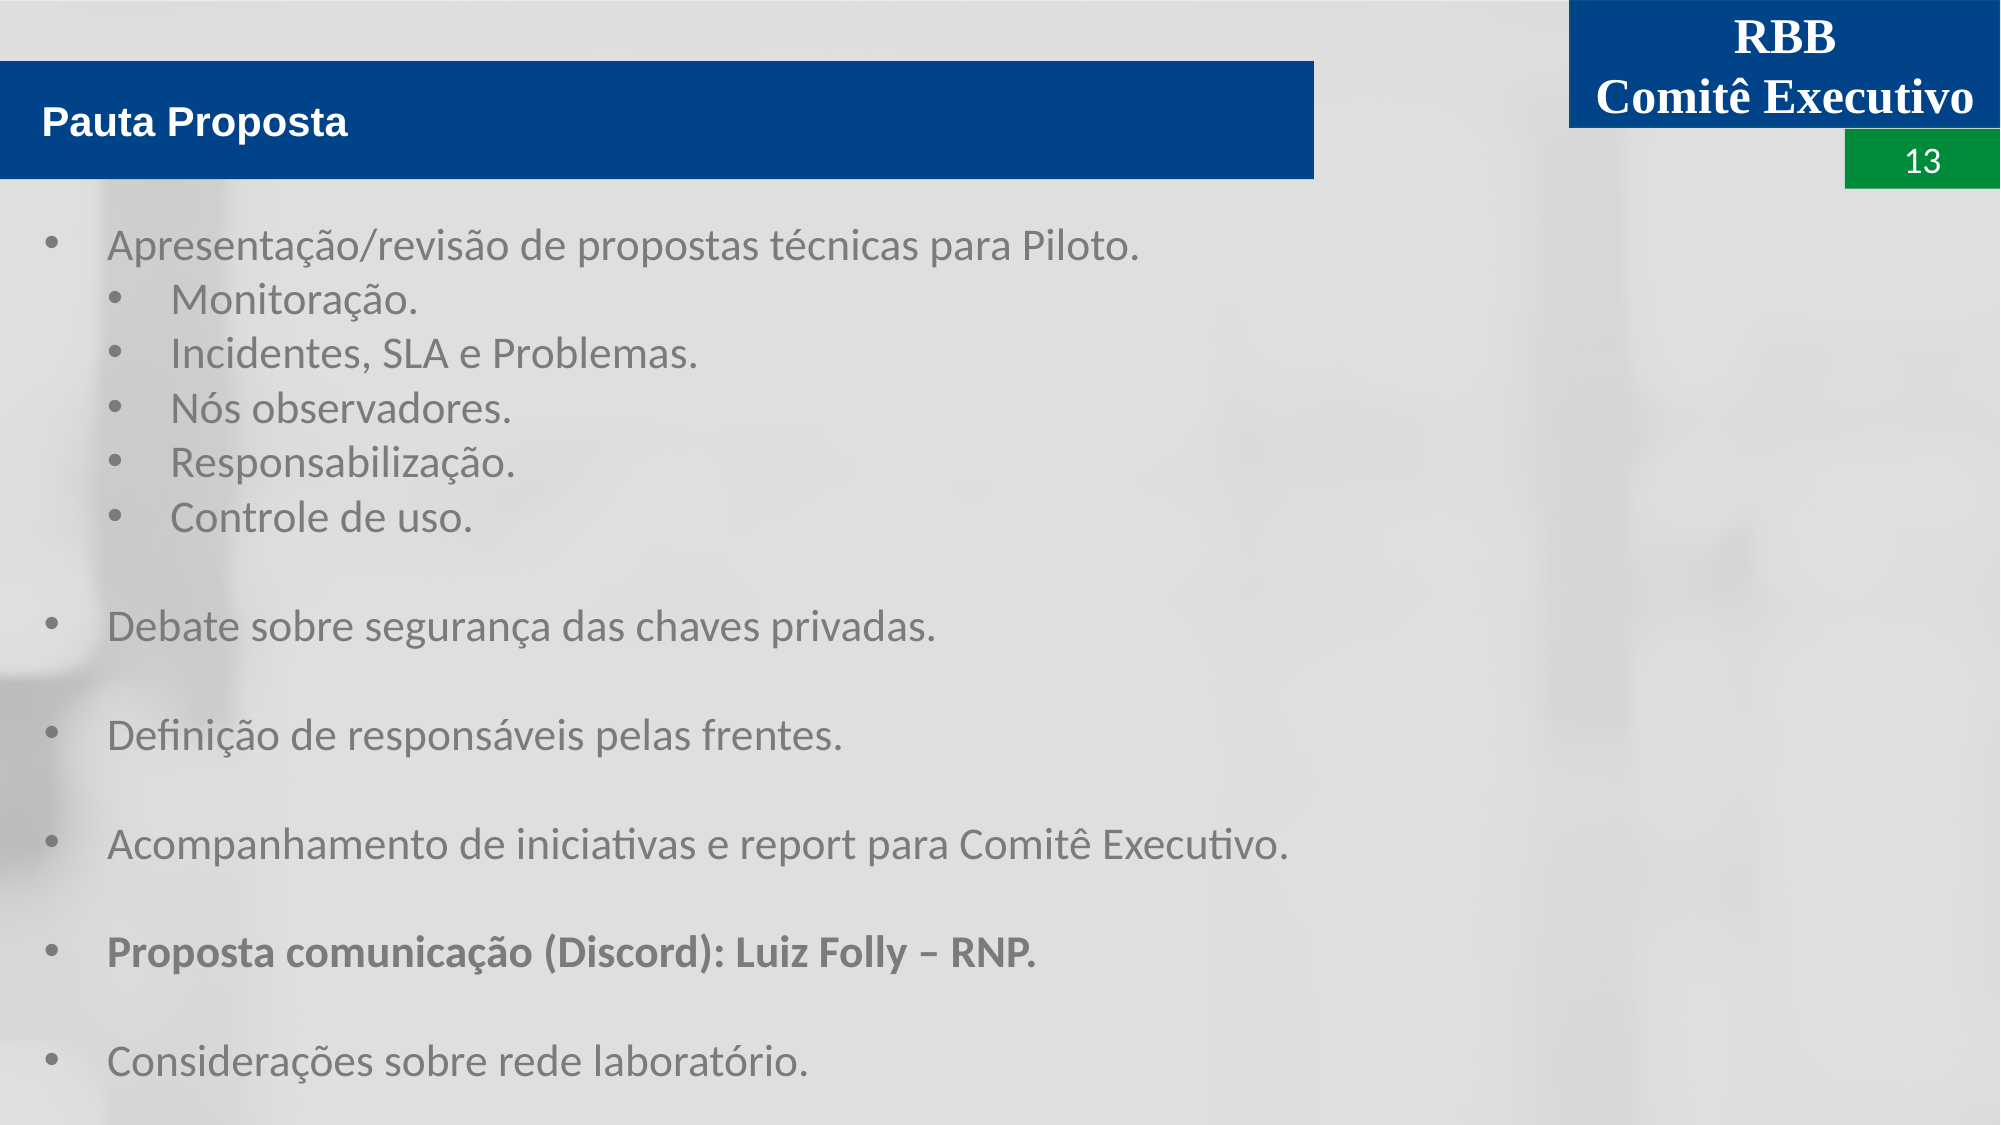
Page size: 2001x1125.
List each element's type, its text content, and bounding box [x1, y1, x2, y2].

text_box [0, 60, 1315, 180]
text_box Apresentação/revisão de propostas técnicas para Piloto. Monitoração. Incidentes, SLA e Problemas. Nós observadores. Responsabilização. Controle de uso. Debate sobre segurança das chaves privadas. Definição de responsáveis pelas frentes. Acompanhamento de iniciativas e report para Comitê Executivo. Proposta comunicação (Discord): Luiz Folly – RNP. Considerações sobre rede laboratório. [29, 207, 1658, 1096]
text_box Pauta Proposta [30, 89, 360, 151]
